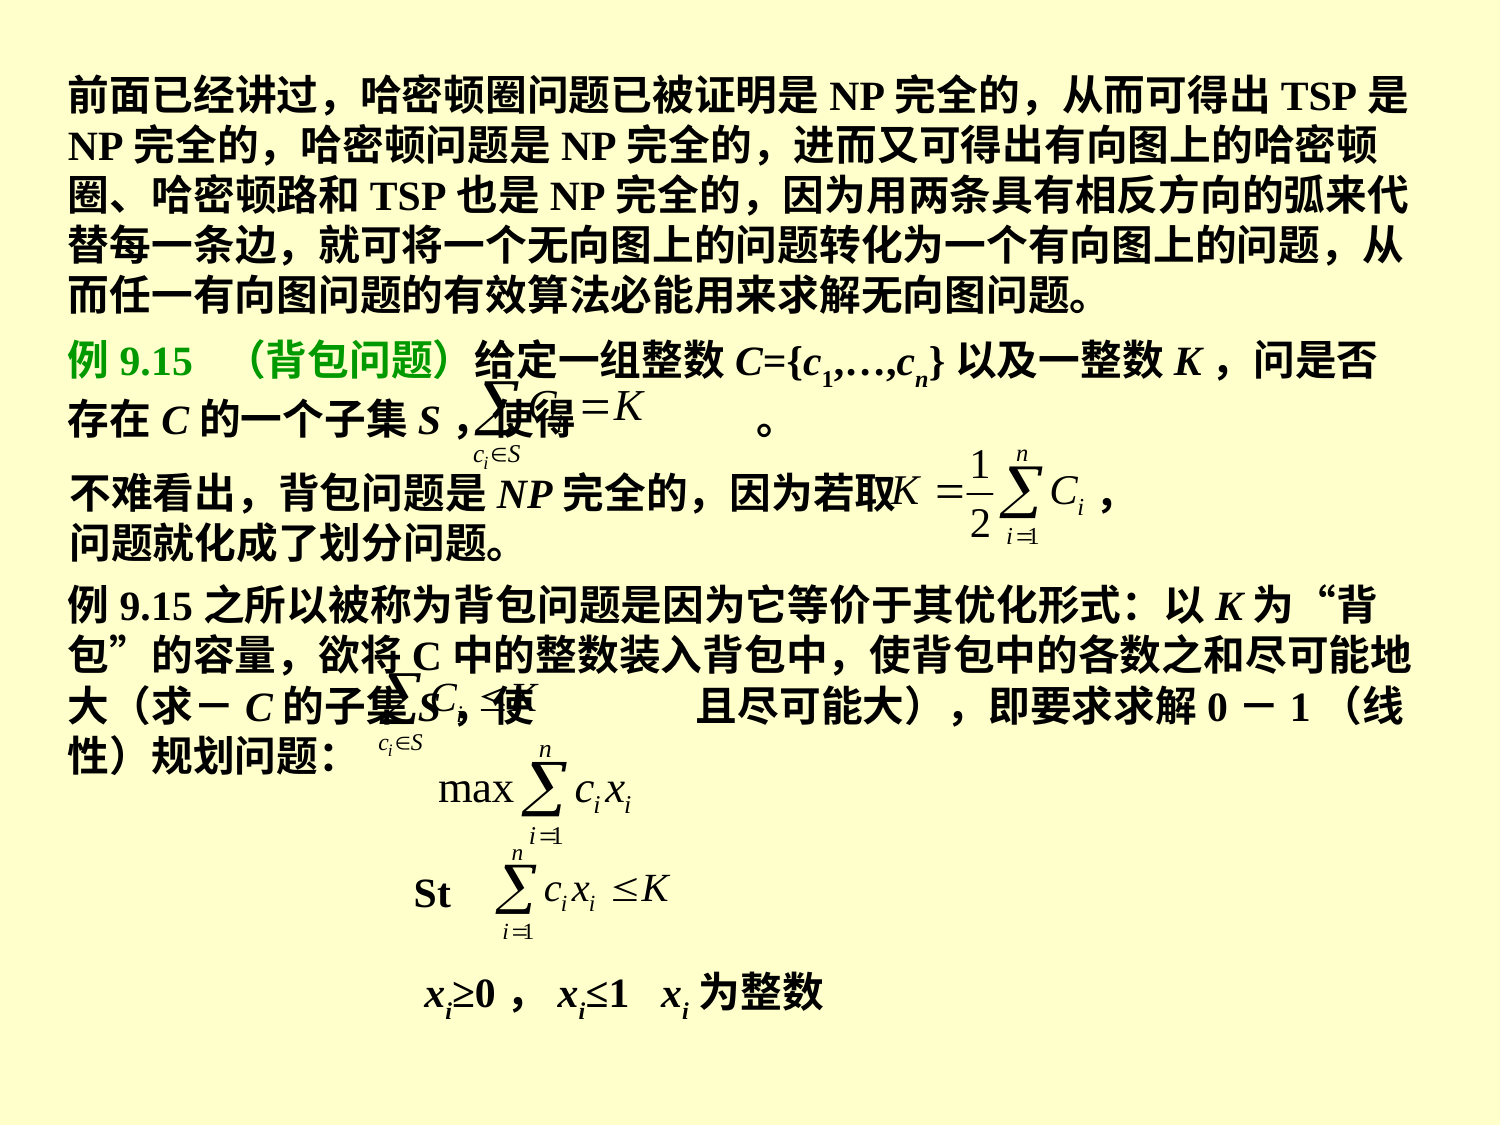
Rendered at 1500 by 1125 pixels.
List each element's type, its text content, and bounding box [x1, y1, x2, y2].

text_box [52, 571, 1448, 788]
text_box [52, 326, 1427, 480]
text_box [52, 434, 1155, 571]
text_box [371, 727, 867, 1024]
text_box 前面已经讲过，哈密顿圈问题已被证明是NP完全的，从而可得出TSP是NP完全的，哈密顿问题是NP完全的，进而又可得出有向图上的哈密顿圈、哈密顿路和TSP也是NP完全的，因为用两条具有相反方向的弧来代替每一条边，就可将一个无向图上的问题转化为一个有向图上的问题，从而任一有向图问题的有效算法必能用来求解无向图问题。 [53, 61, 1459, 326]
